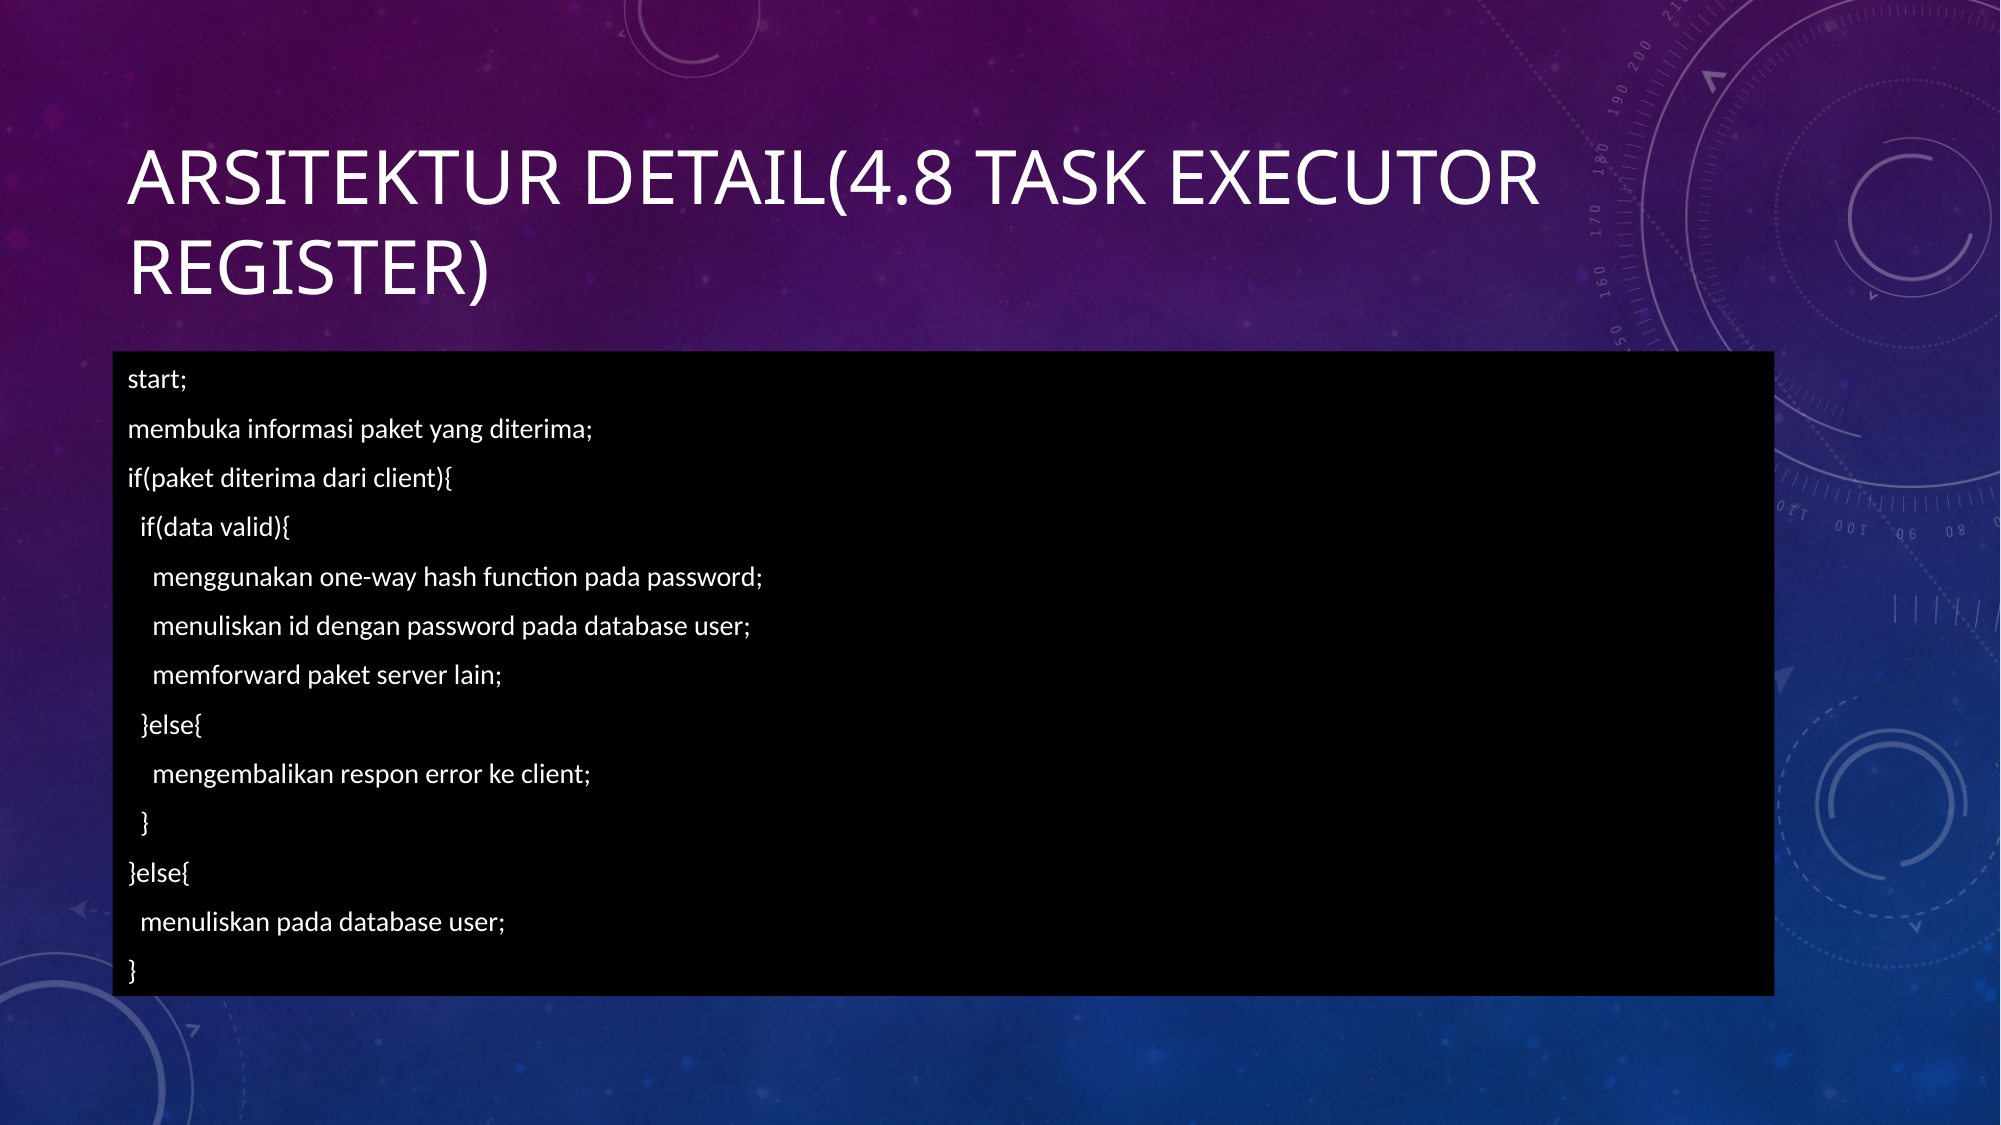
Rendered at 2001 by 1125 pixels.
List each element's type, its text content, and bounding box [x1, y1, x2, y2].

picture [0, 0, 2001, 1125]
list start; membuka informasi paket yang diterima; if(paket diterima dari client){ if(data valid){ menggunakan one-way hash function pada password; menuliskan id dengan password pada database user; memforward paket server lain; }else{ mengembalikan respon error ke client; } }else{ menuliskan pada database user; } [112, 351, 1775, 996]
title Arsitektur detail(4.8 Task Executor register) [112, 99, 1775, 339]
